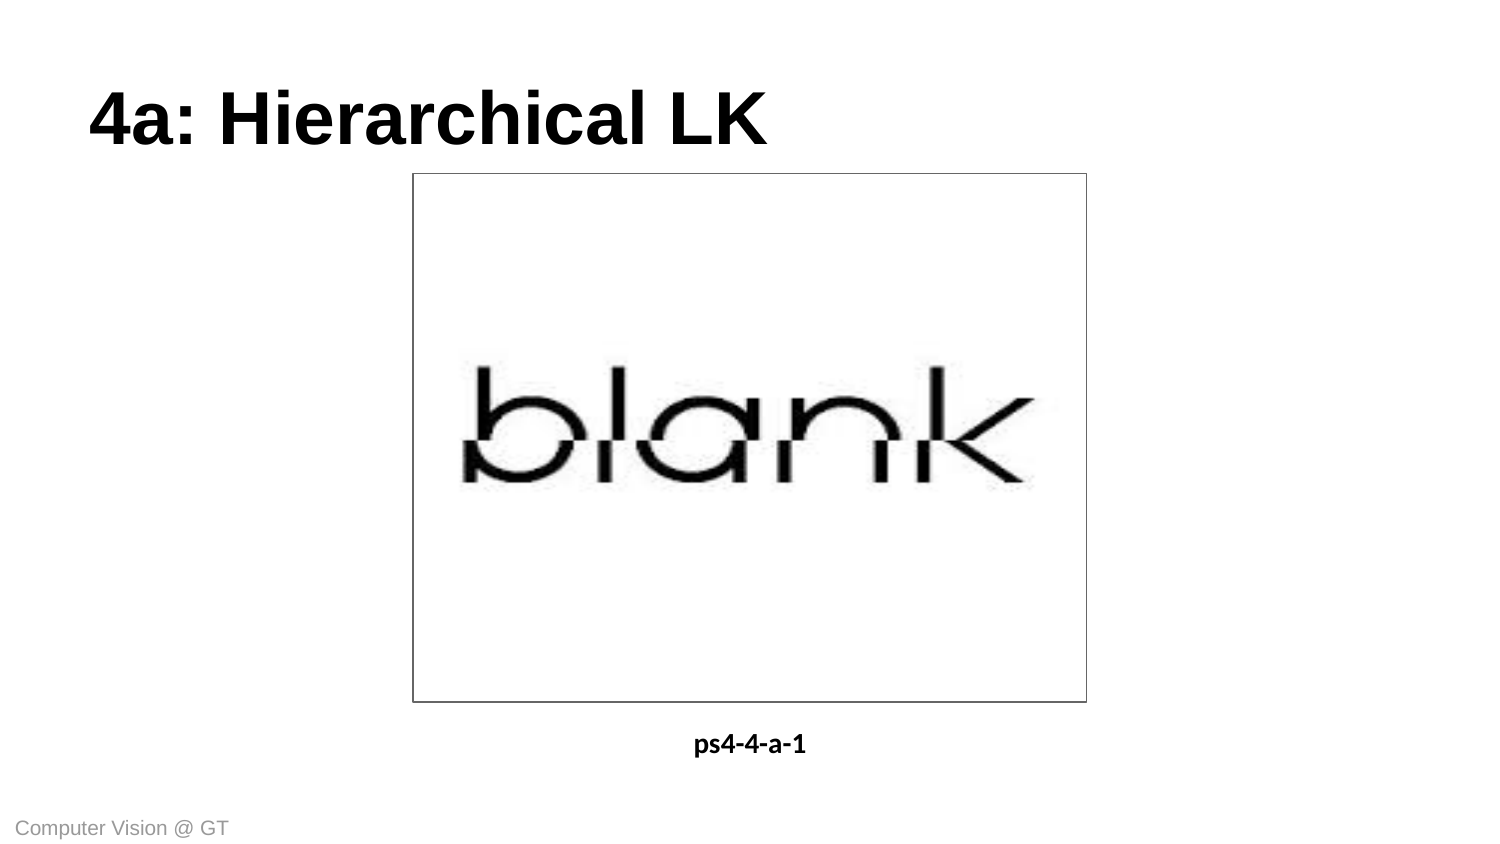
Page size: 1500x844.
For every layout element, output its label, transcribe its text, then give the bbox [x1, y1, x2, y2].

text_box ps4-4-a-1 [413, 708, 1086, 787]
picture [413, 174, 1087, 702]
text_box 4a: Hierarchical LK [74, 33, 1425, 175]
text_box Computer Vision @ GT [0, 811, 421, 844]
